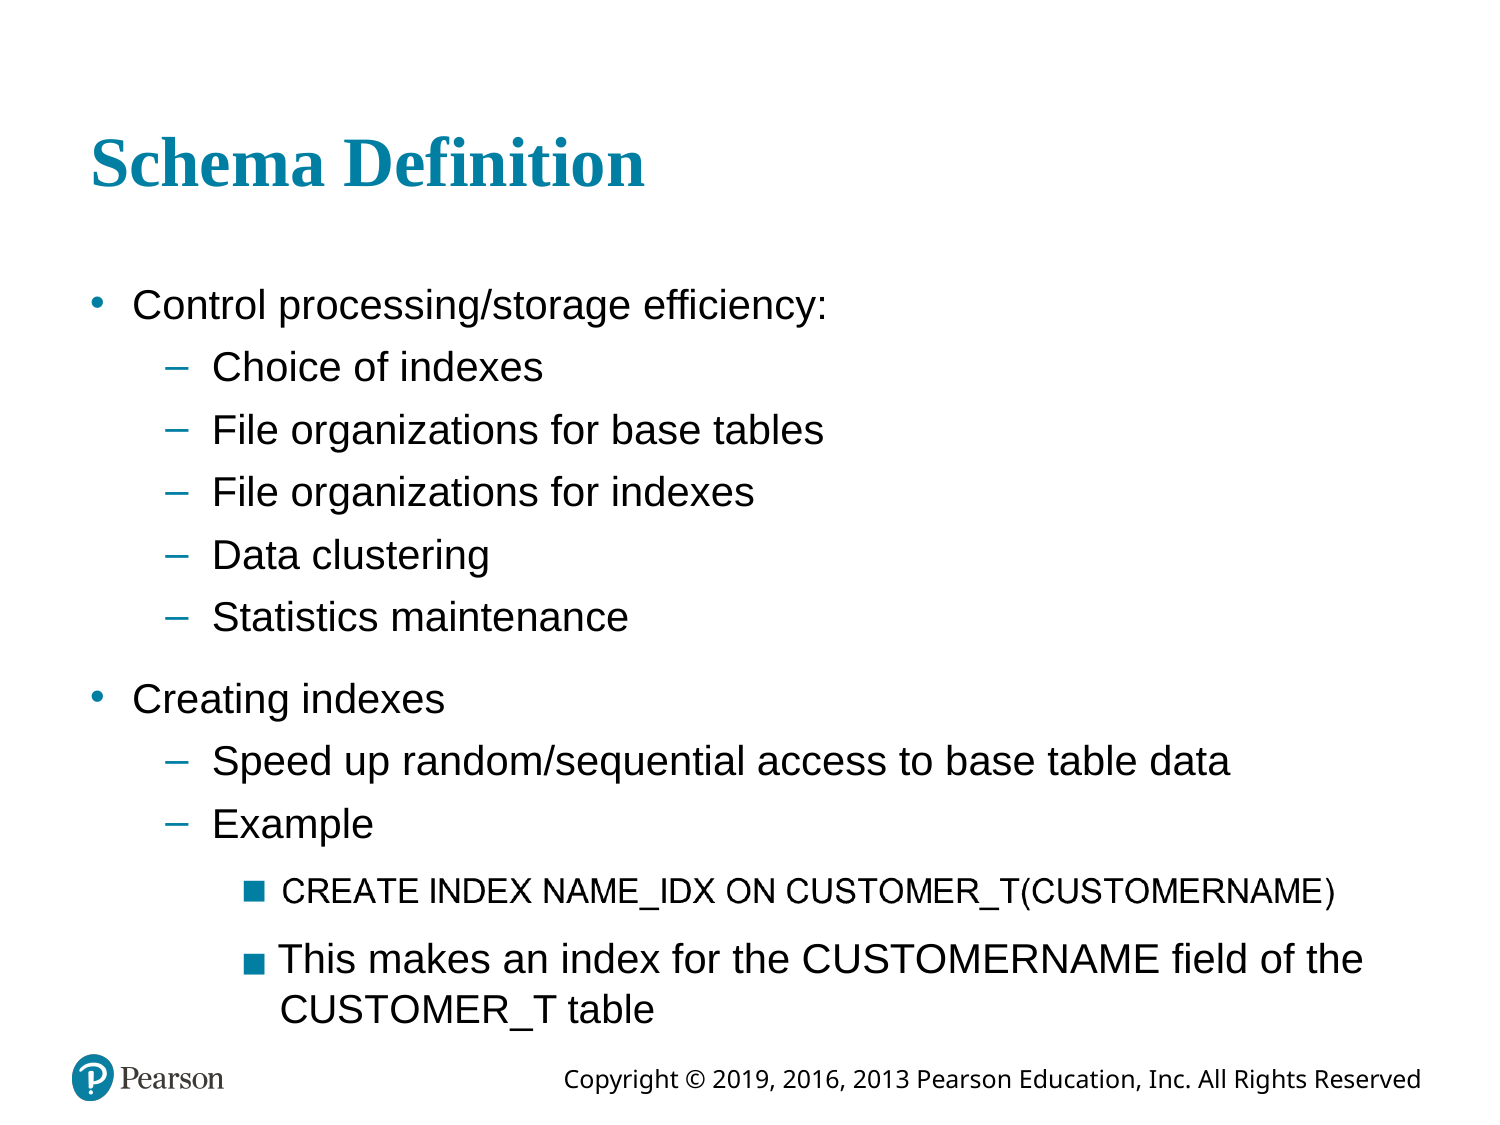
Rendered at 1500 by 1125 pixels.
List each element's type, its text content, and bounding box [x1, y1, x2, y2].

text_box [274, 986, 662, 1041]
picture [80, 1063, 106, 1088]
picture [72, 1054, 88, 1070]
picture [72, 1087, 83, 1101]
picture [98, 1054, 224, 1101]
title Schema Definition [75, 35, 1425, 216]
list Control processing/storage efficiency: Choice of indexes File organizations for base tables File organizations for indexes Data clustering Statistics maintenance Creating indexes Speed up random/sequential access to base table data Example , [75, 262, 1425, 856]
list This makes an index for the CUSTOMERNAME field of the [75, 916, 1425, 979]
picture [277, 865, 1355, 916]
